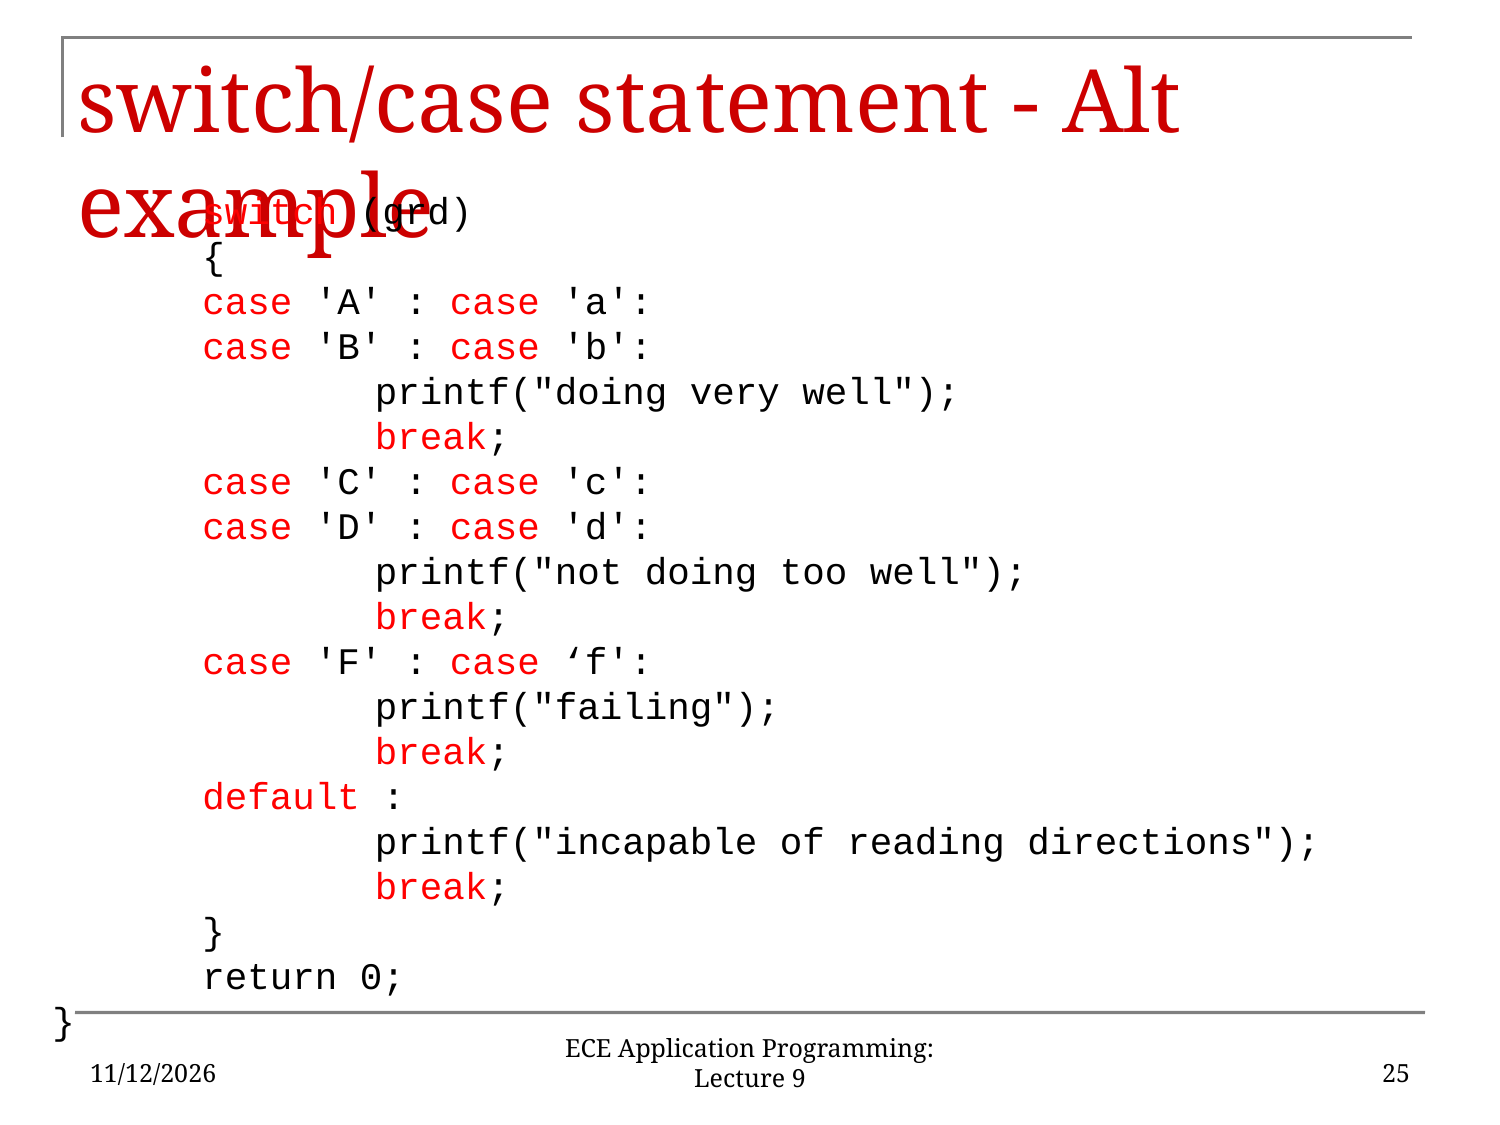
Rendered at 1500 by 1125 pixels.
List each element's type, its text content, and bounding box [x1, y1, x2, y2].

text_box switch (grd) { case 'A' : case 'a': case 'B' : case 'b': printf("doing very well"); break; case 'C' : case 'c': case 'D' : case 'd': printf("not doing too well"); break; case 'F' : case ‘f': printf("failing"); break; default : printf("incapable of reading directions"); break; } return 0; } [37, 179, 1463, 1050]
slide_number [74, 1023, 426, 1100]
slide_number 25 [1074, 1023, 1426, 1100]
footer ECE Application Programming: Lecture 9 [512, 1024, 988, 1101]
title switch/case statement - Alt example [62, 37, 1500, 125]
